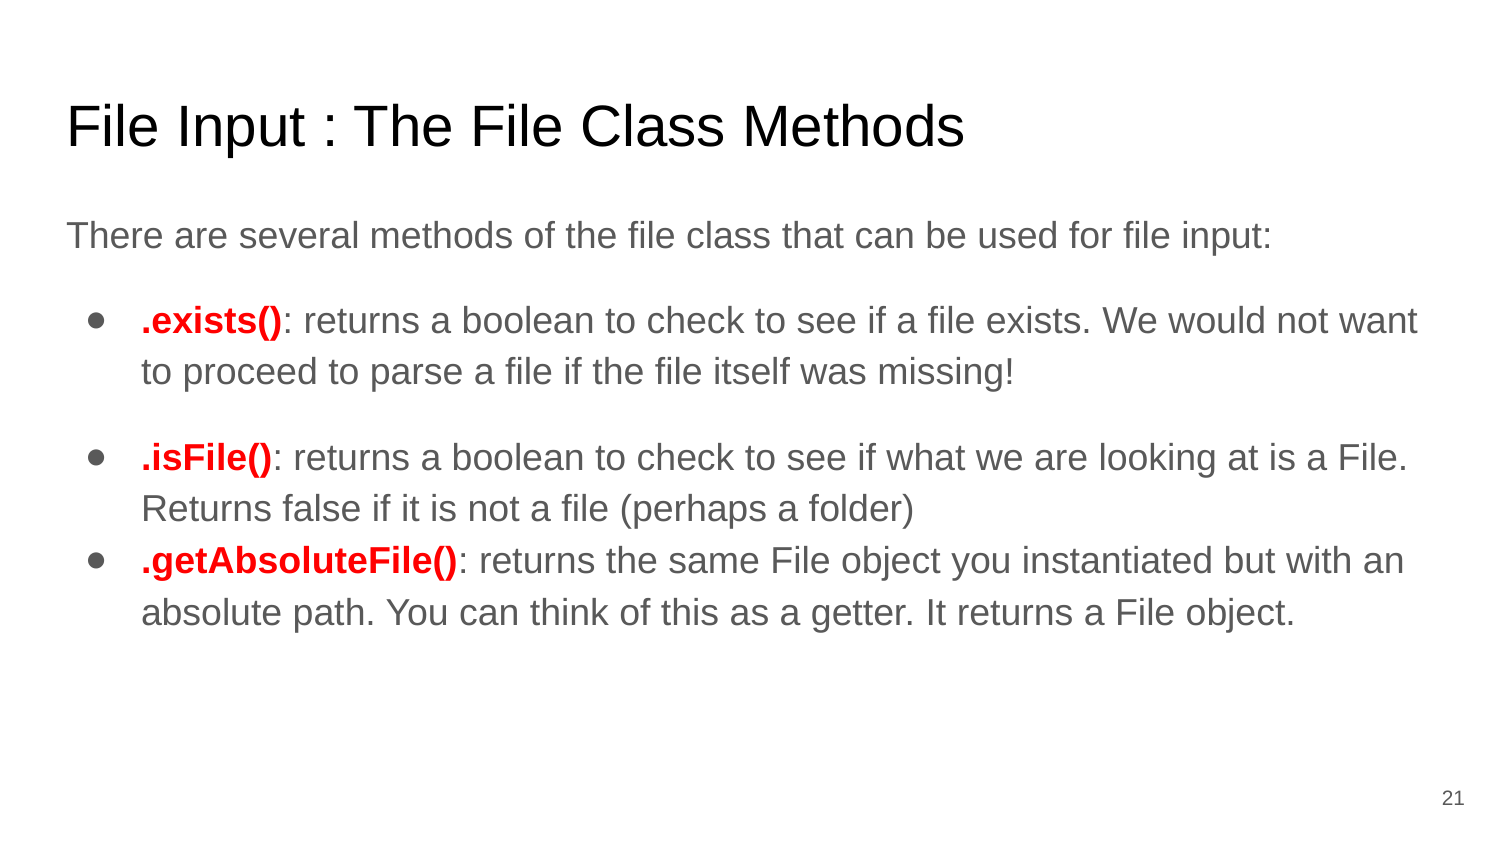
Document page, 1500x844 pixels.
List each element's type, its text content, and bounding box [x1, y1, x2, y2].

slide_number 21 [1389, 764, 1480, 830]
list There are several methods of the file class that can be used for file input: .exists(): returns a boolean to check to see if a file exists. We would not want to proceed to parse a file if the file itself was missing! .isFile(): returns a boolean to check to see if what we are looking at is a File. Returns false if it is not a file (perhaps a folder) .getAbsoluteFile(): returns the same File object you instantiated but with an absolute path. You can think of this as a getter. It returns a File object. [51, 189, 1449, 750]
title File Input : The File Class Methods [51, 72, 1449, 167]
